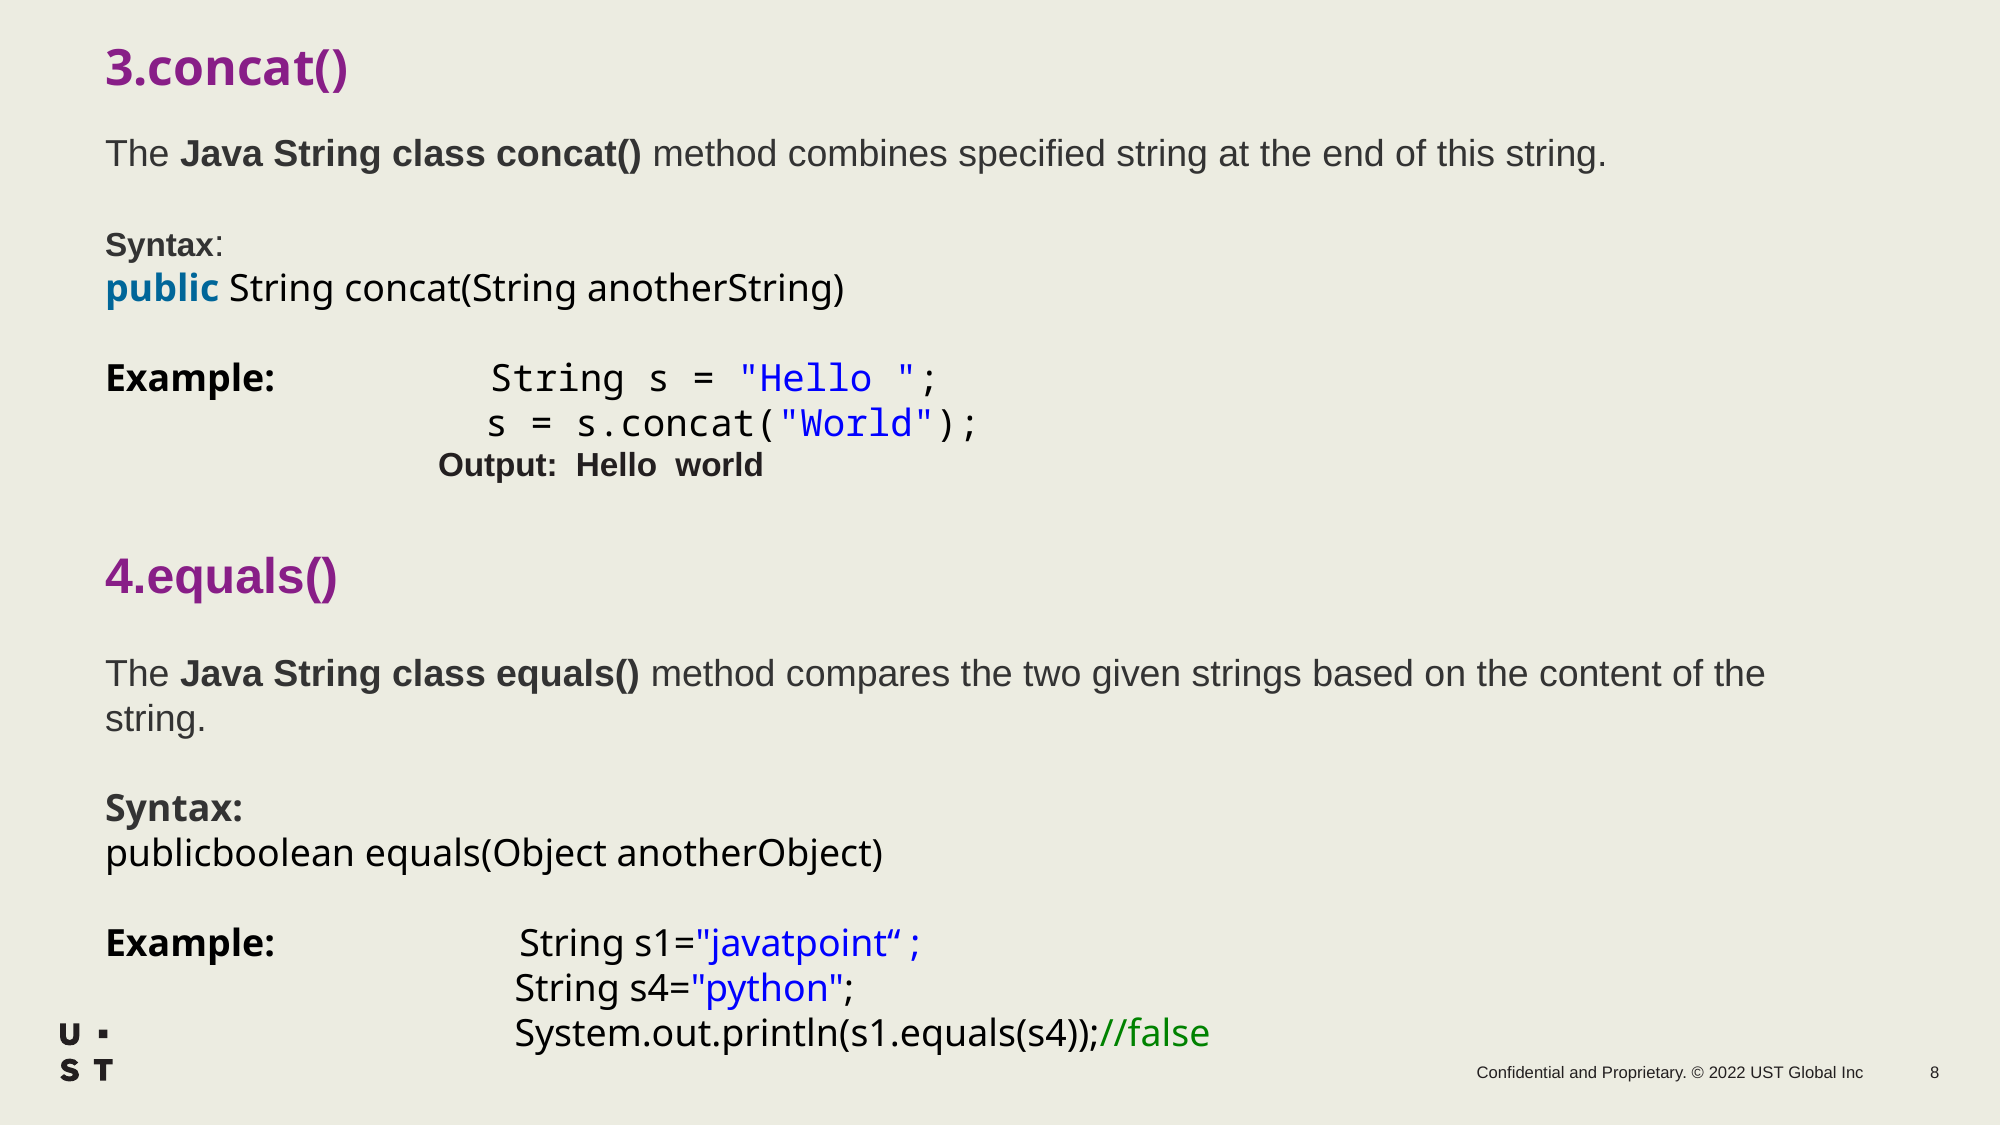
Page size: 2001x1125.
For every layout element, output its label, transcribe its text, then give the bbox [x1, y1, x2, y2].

text_box 3.concat() [90, 28, 1091, 104]
text_box The Java String class concat() method combines specified string at the end of this string. Syntax: public String concat(String anotherString) Example: String s = "Hello "; s = s.concat("World"); Output: Hello world 4.equals() The Java String class equals() method compares the two given strings based on the content of the string. Syntax: publicboolean equals(Object anotherObject) Example: String s1="javatpoint“ ; String s4="python"; System.out.println(s1.equals(s4));//false [90, 121, 1826, 1061]
